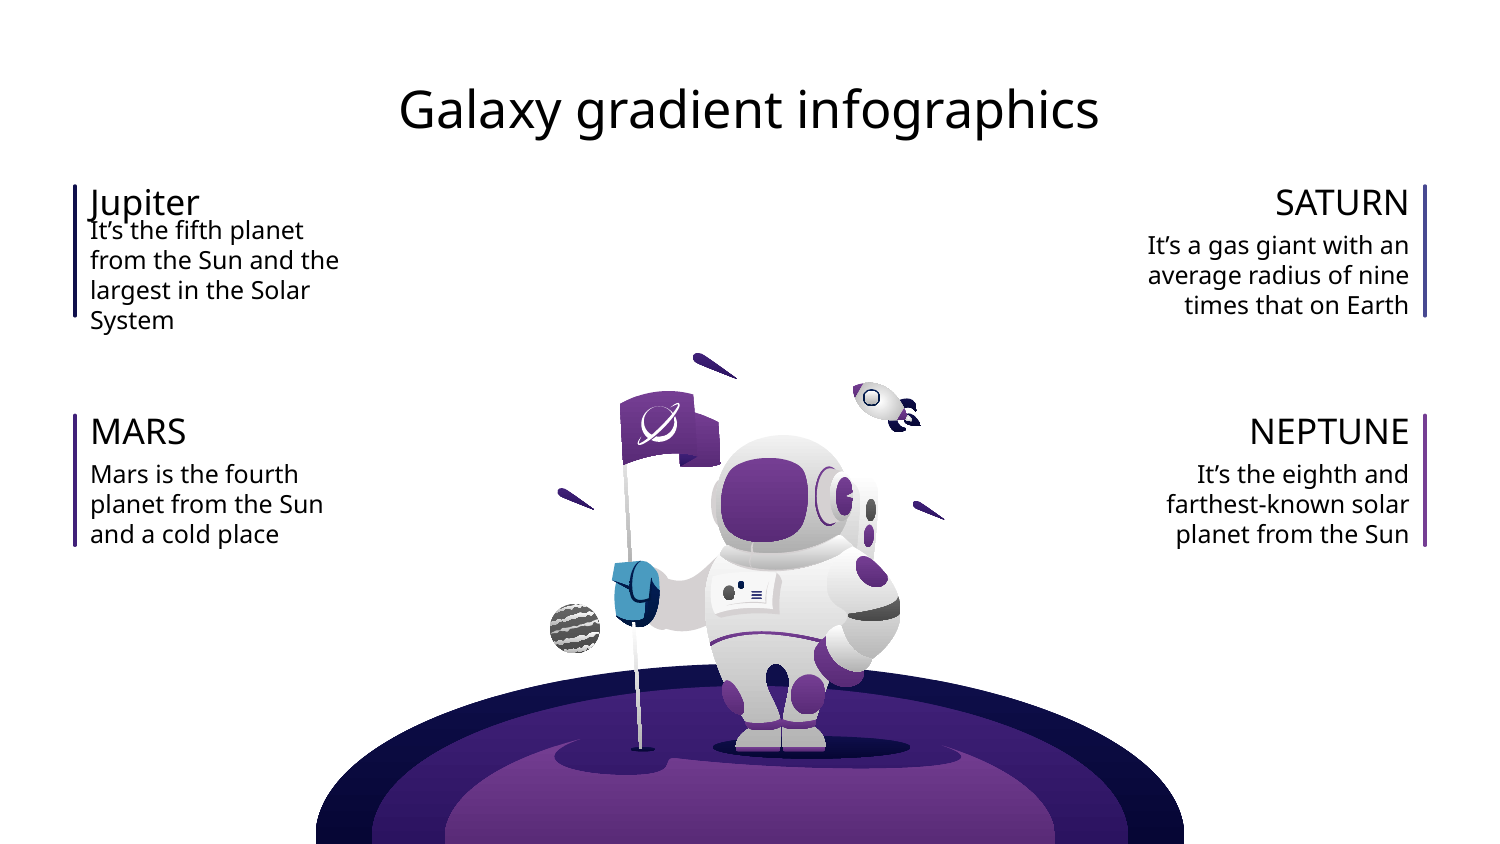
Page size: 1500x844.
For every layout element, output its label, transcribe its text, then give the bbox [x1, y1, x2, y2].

text_box It’s the eighth and farthest-known solar planet from the Sun [1188, 456, 1425, 552]
text_box Mars is the fourth planet from the Sun and a cold place [74, 456, 310, 552]
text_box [315, 352, 1185, 844]
text_box It’s a gas giant with an average radius of nine times that on Earth [1123, 226, 1425, 322]
text_box SATURN [1123, 179, 1425, 223]
text_box Galaxy gradient infographics [116, 74, 1384, 141]
text_box MARS [74, 409, 310, 452]
text_box NEPTUNE [1188, 409, 1425, 452]
text_box Jupiter [74, 179, 376, 223]
text_box It’s the fifth planet from the Sun and the largest in the Solar System [74, 226, 376, 322]
